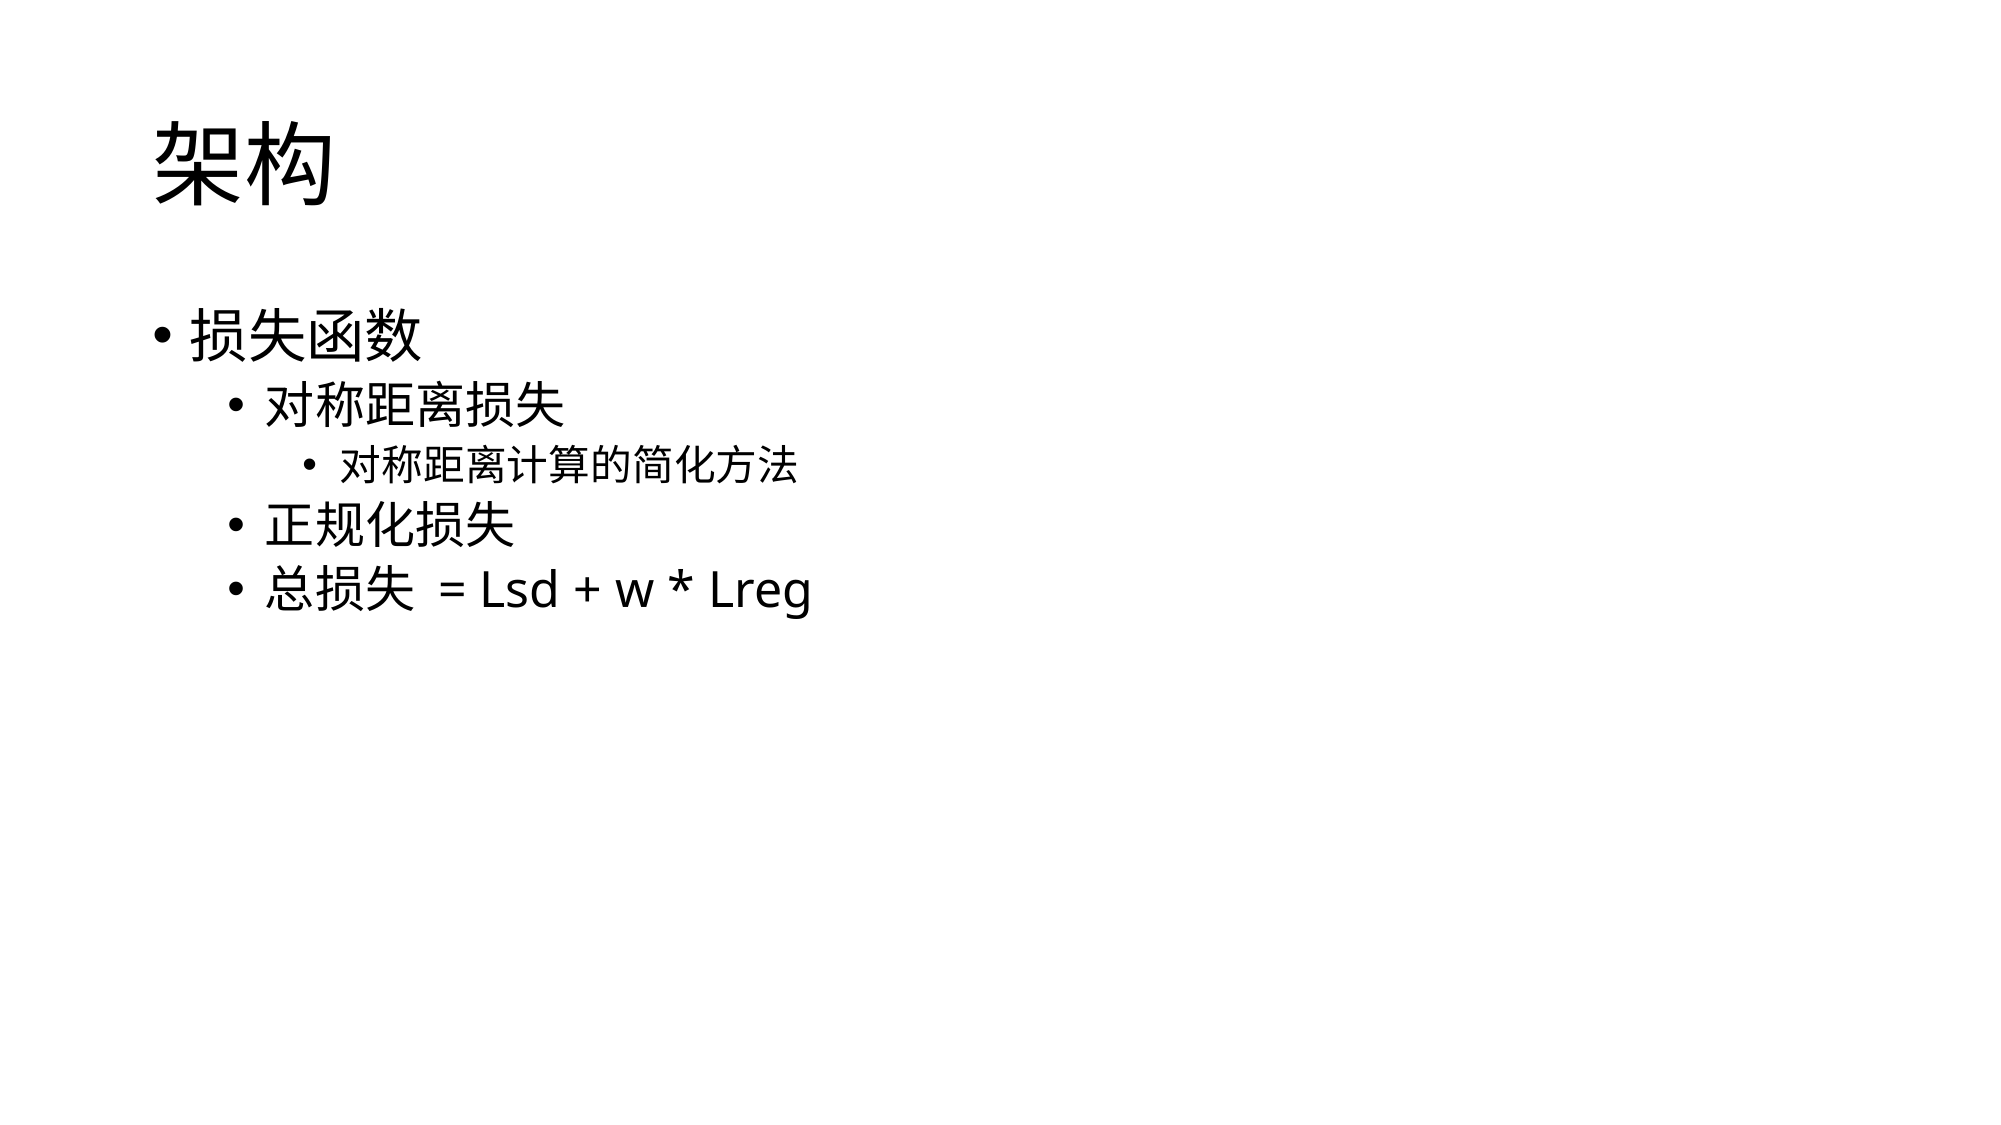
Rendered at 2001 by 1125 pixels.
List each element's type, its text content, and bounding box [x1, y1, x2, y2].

title 架构 [137, 59, 1863, 278]
list 损失函数 对称距离损失 对称距离计算的简化方法 正规化损失 总损失 = Lsd + w * Lreg [137, 299, 1863, 1014]
